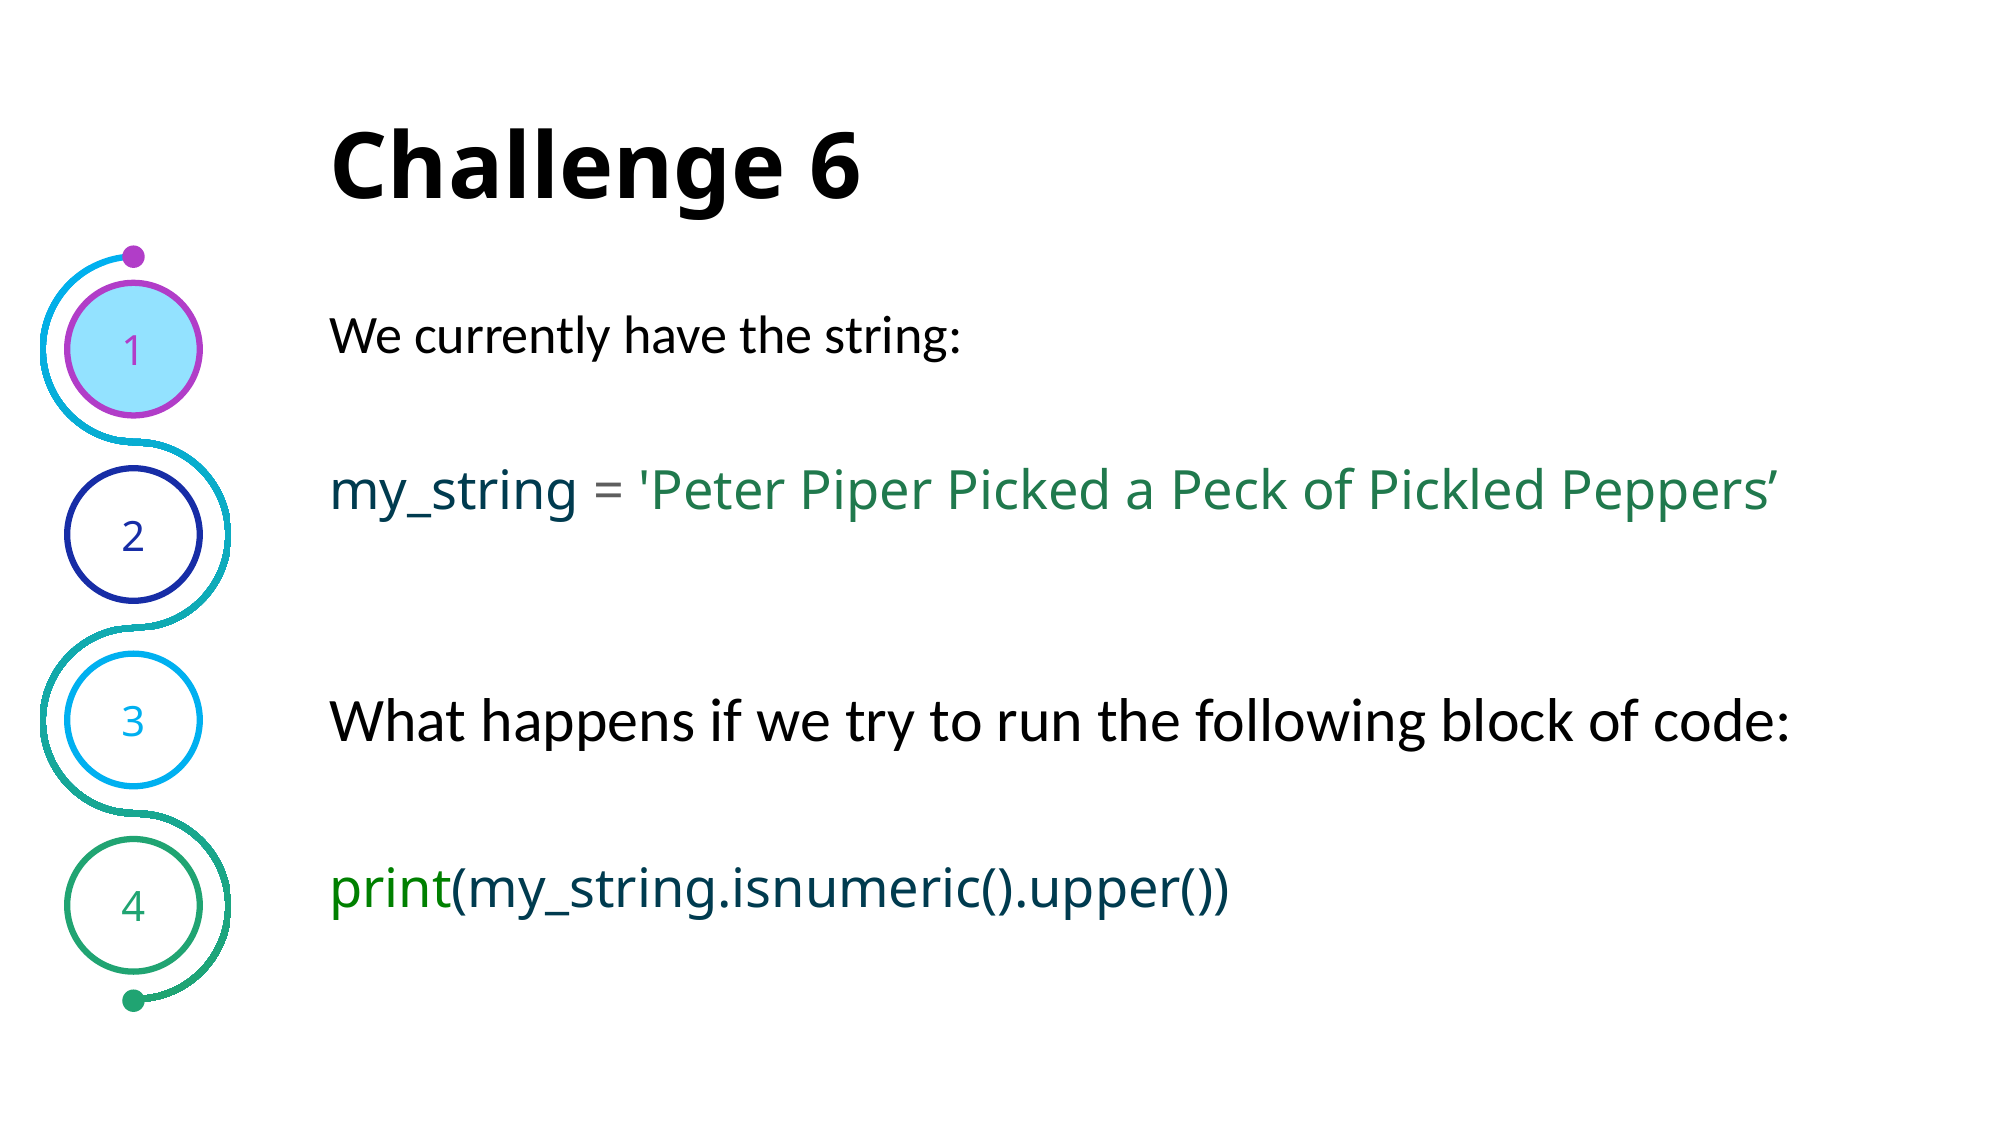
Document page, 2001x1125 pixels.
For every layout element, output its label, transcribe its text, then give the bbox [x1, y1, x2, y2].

text_box 3 [67, 653, 200, 787]
text_box [122, 989, 145, 1012]
text_box 4 [67, 838, 200, 972]
title Challenge 6 [314, 59, 1863, 278]
text_box [39, 254, 232, 1002]
text_box 1 [67, 282, 200, 416]
text_box 2 [67, 468, 200, 601]
list We currently have the string: my_string = 'Peter Piper Picked a Peck of Pickled Peppers’ What happens if we try to run the following block of code: print(my_string.isnumeric().upper()) [314, 299, 1863, 1014]
text_box [122, 245, 145, 268]
